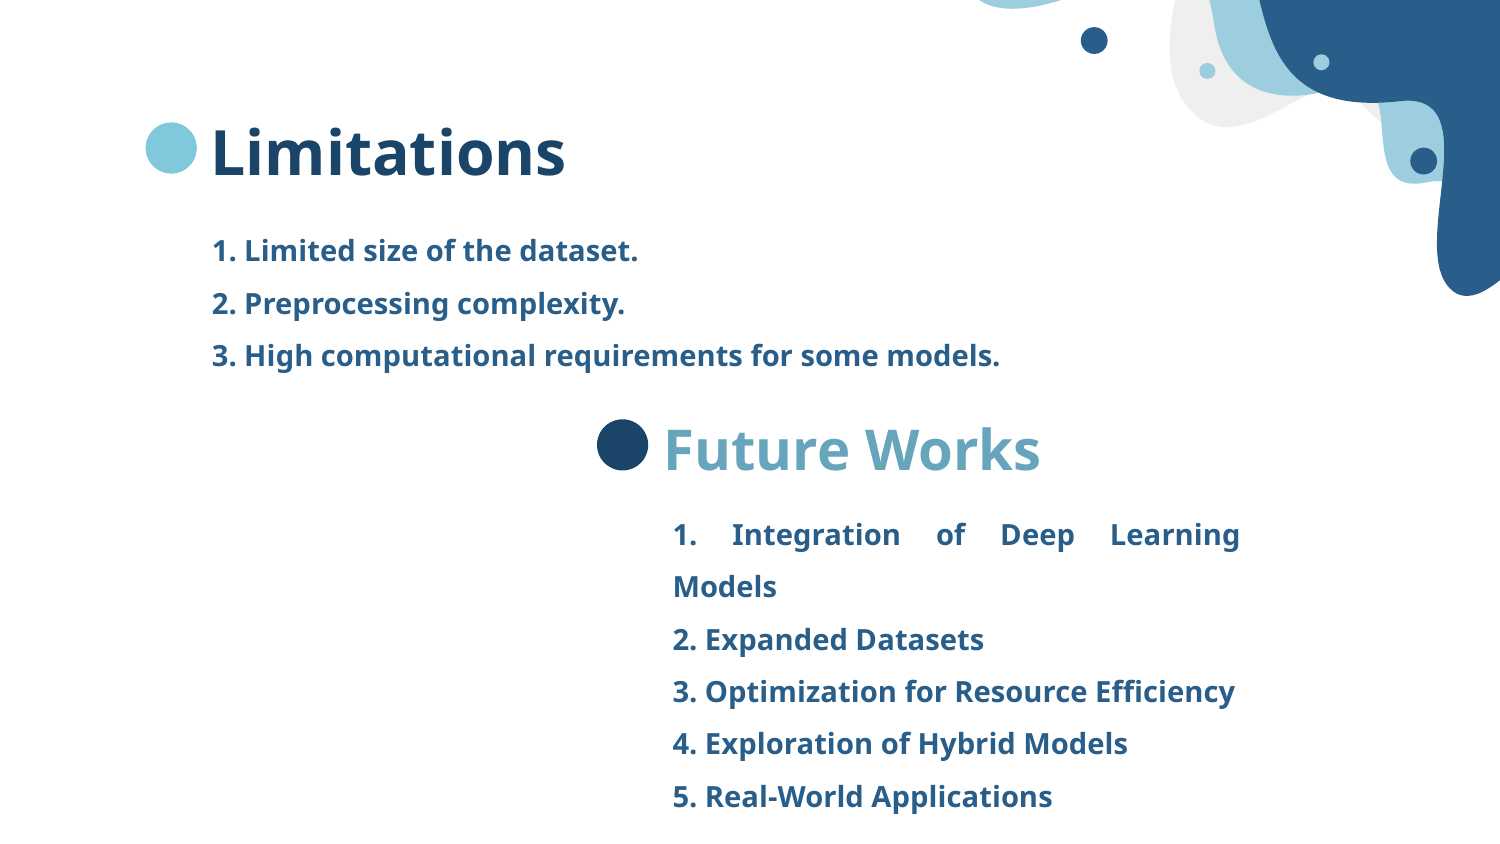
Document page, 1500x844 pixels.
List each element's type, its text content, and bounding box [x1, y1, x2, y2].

text_box [145, 122, 197, 174]
text_box 1. Integration of Deep Learning Models 2. Expanded Datasets 3. Optimization for Resource Efficiency 4. Exploration of Hybrid Models 5. Real-World Applications [657, 483, 1256, 720]
text_box [596, 419, 649, 471]
title Limitations [150, 98, 628, 193]
text_box 1. Limited size of the dataset. 2. Preprocessing complexity. 3. High computational requirements for some models. [196, 200, 1500, 328]
text_box Future Works [648, 399, 1130, 471]
